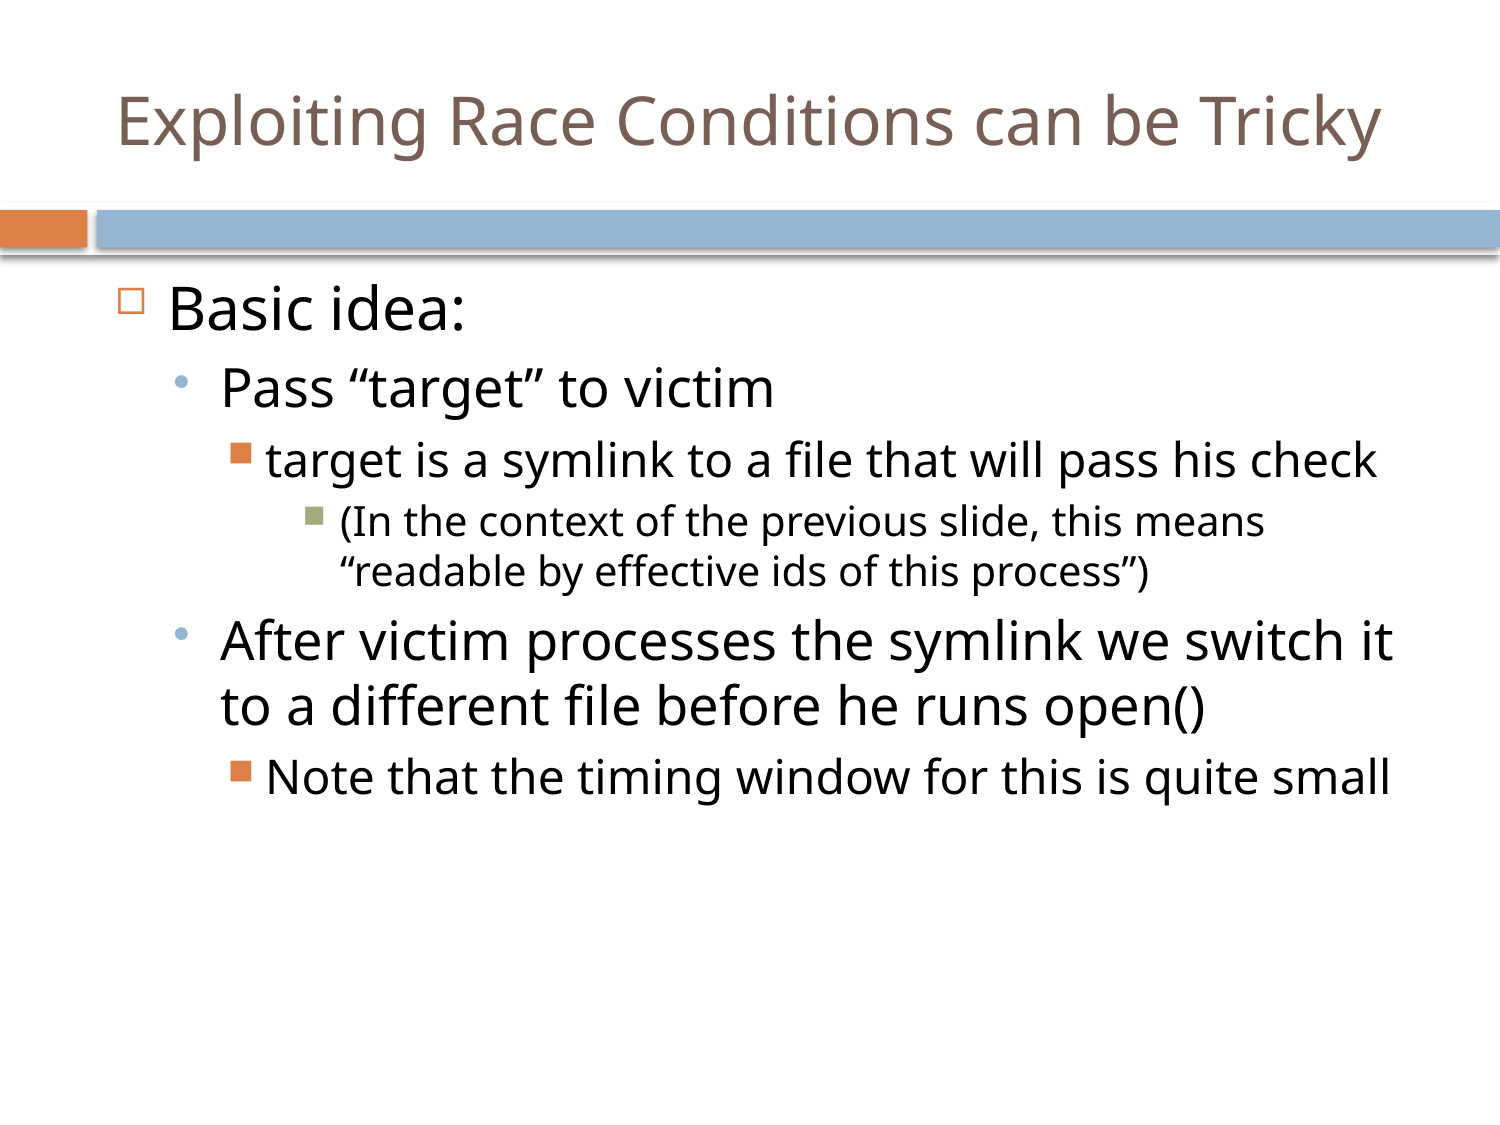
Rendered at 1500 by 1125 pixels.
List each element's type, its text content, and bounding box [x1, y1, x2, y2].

title Exploiting Race Conditions can be Tricky [100, 37, 1438, 200]
list Basic idea: Pass “target” to victim target is a symlink to a file that will pass his check (In the context of the previous slide, this means “readable by effective ids of this process”) After victim processes the symlink we switch it to a different file before he runs open() Note that the timing window for this is quite small [100, 262, 1438, 1000]
